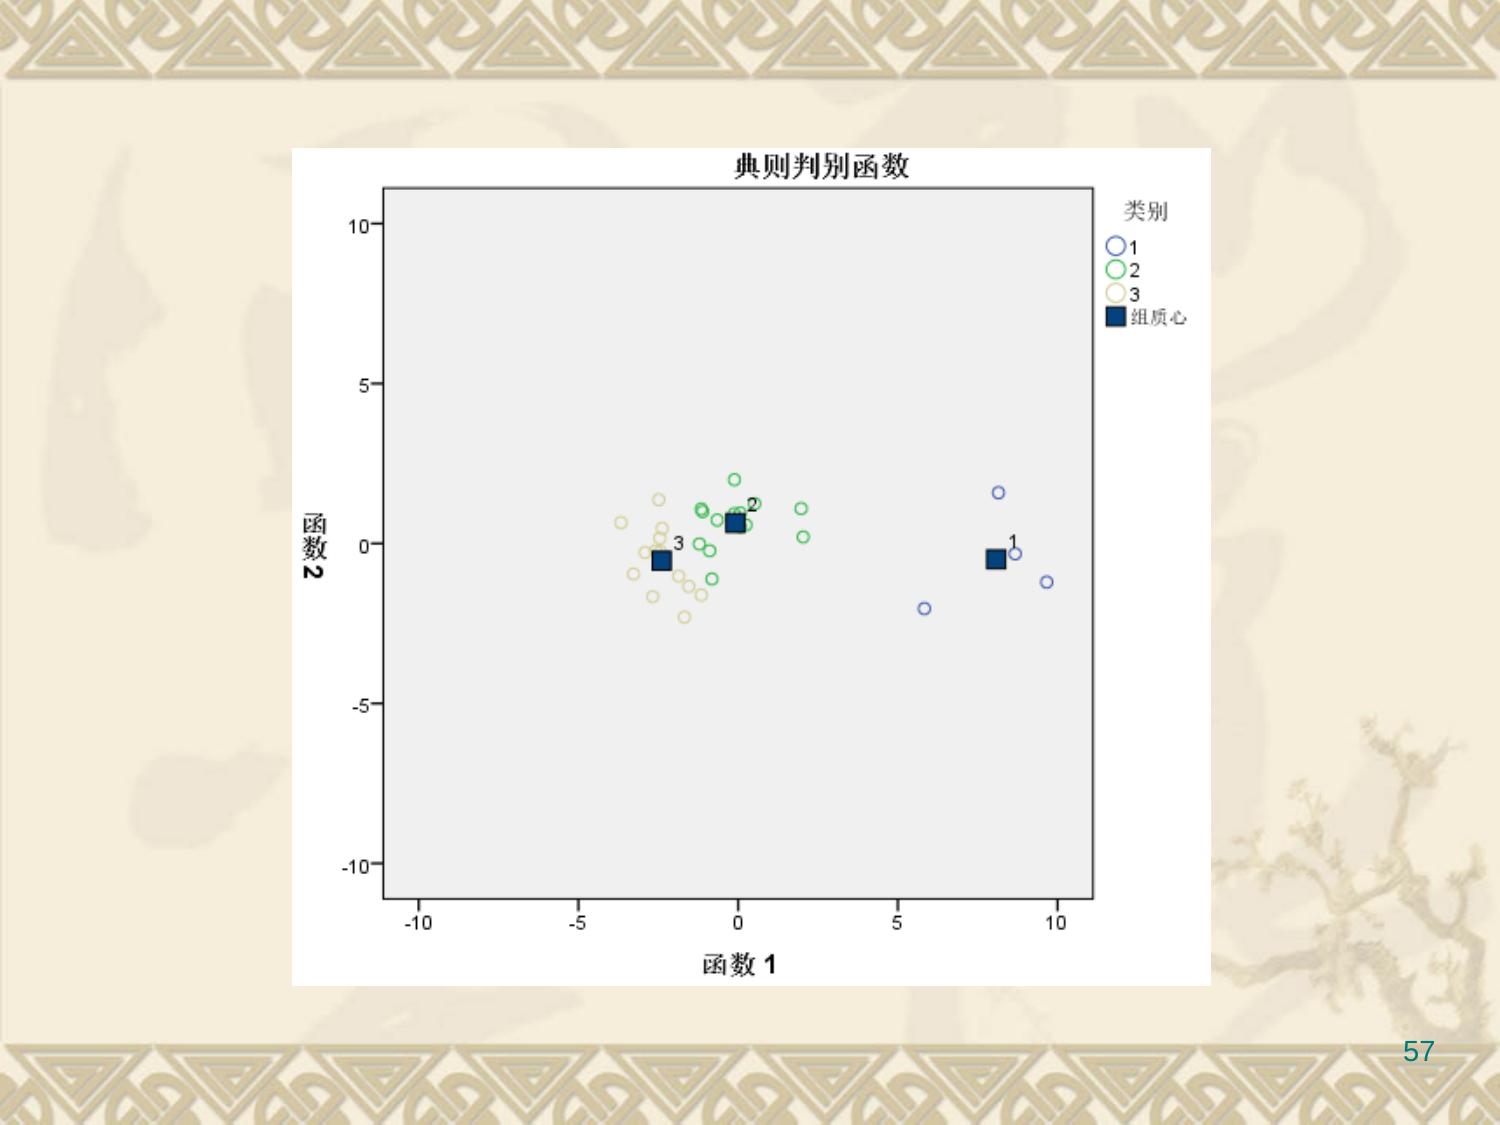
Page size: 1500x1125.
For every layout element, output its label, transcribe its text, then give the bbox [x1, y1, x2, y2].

slide_number 57 [1074, 1024, 1451, 1103]
picture [0, 0, 1500, 1125]
